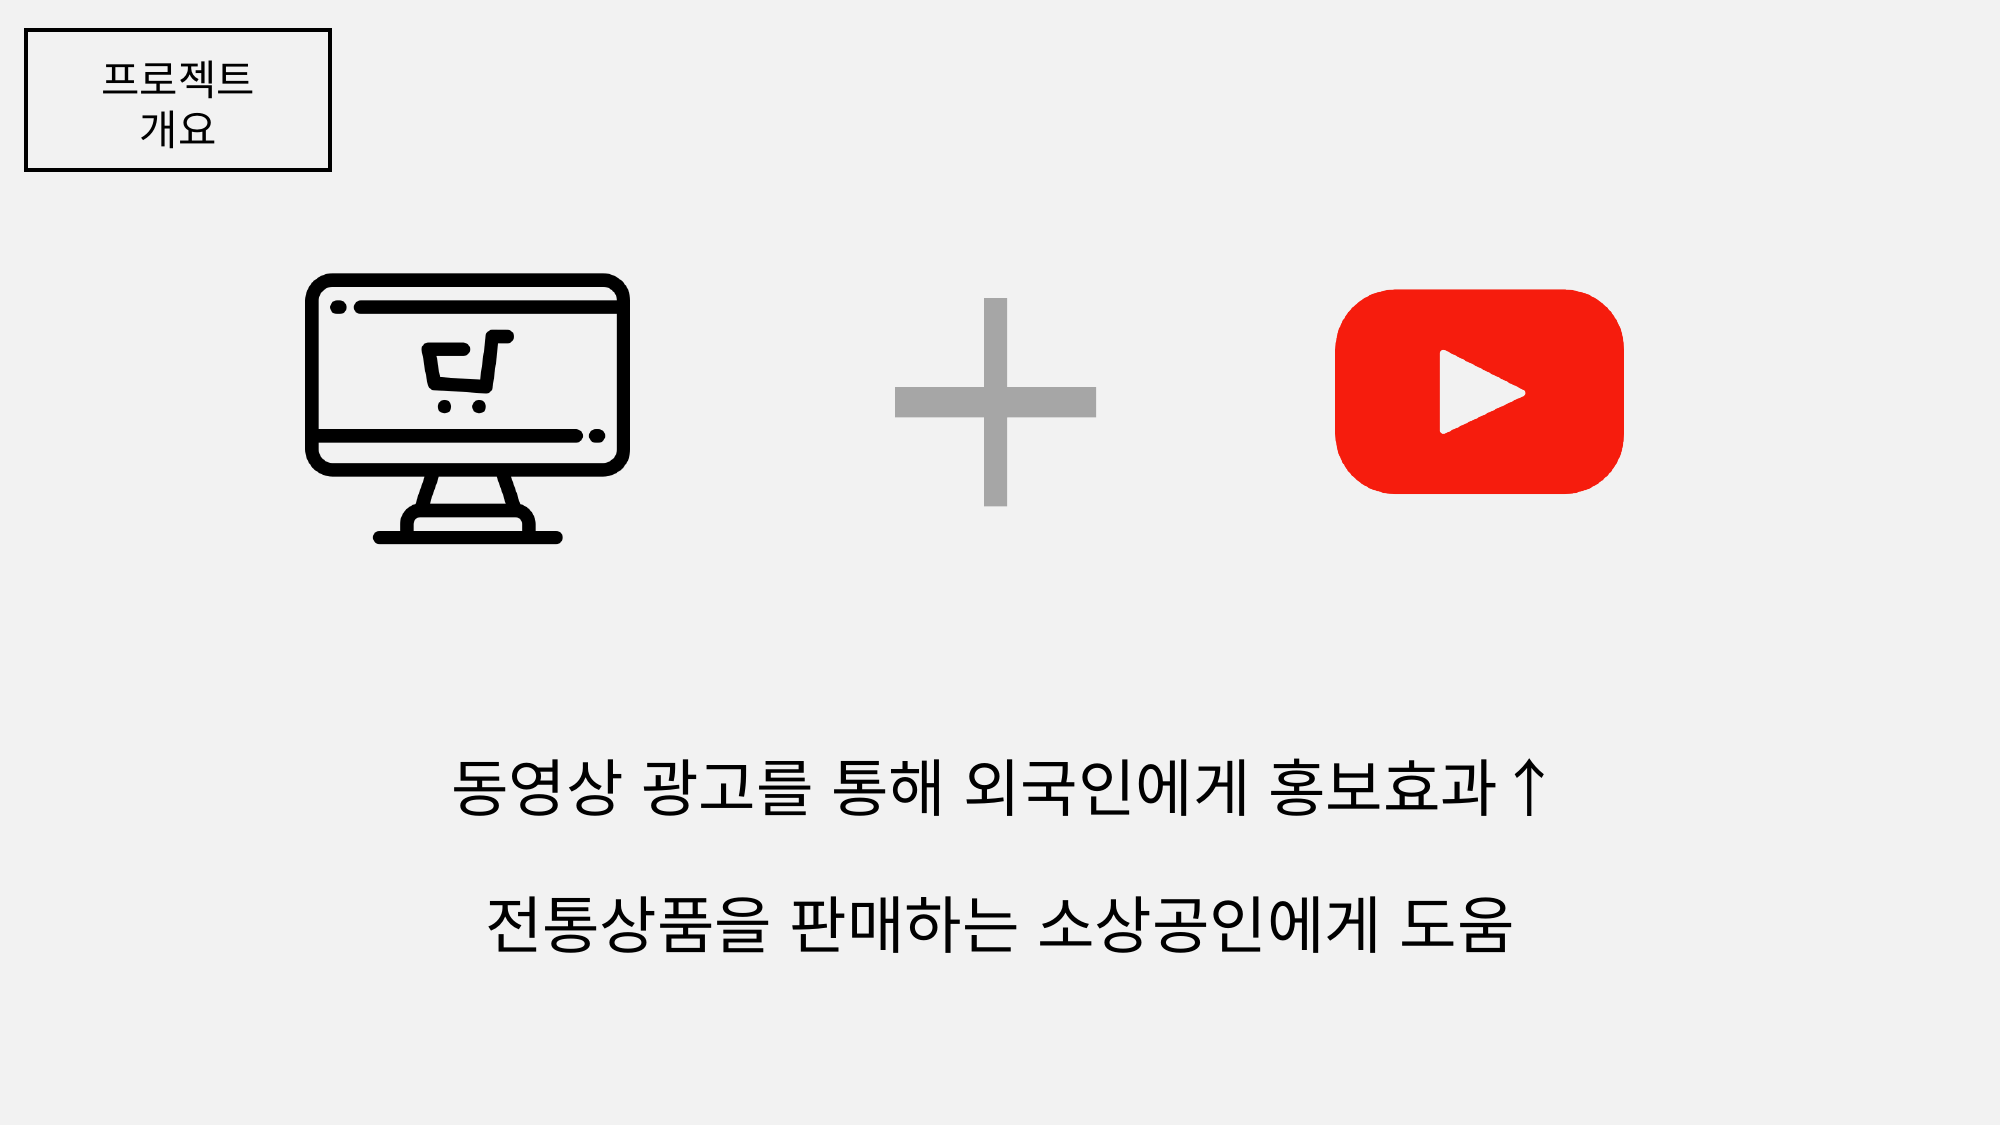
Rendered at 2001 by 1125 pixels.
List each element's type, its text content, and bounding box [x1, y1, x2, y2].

picture [1335, 247, 1624, 536]
picture [305, 246, 630, 571]
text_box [26, 29, 330, 171]
text_box [894, 297, 1097, 507]
text_box 동영상 광고를 통해 외국인에게 홍보효과↑ [436, 741, 1577, 832]
text_box 전통상품을 판매하는 소상공인에게 도움 [470, 878, 1530, 969]
